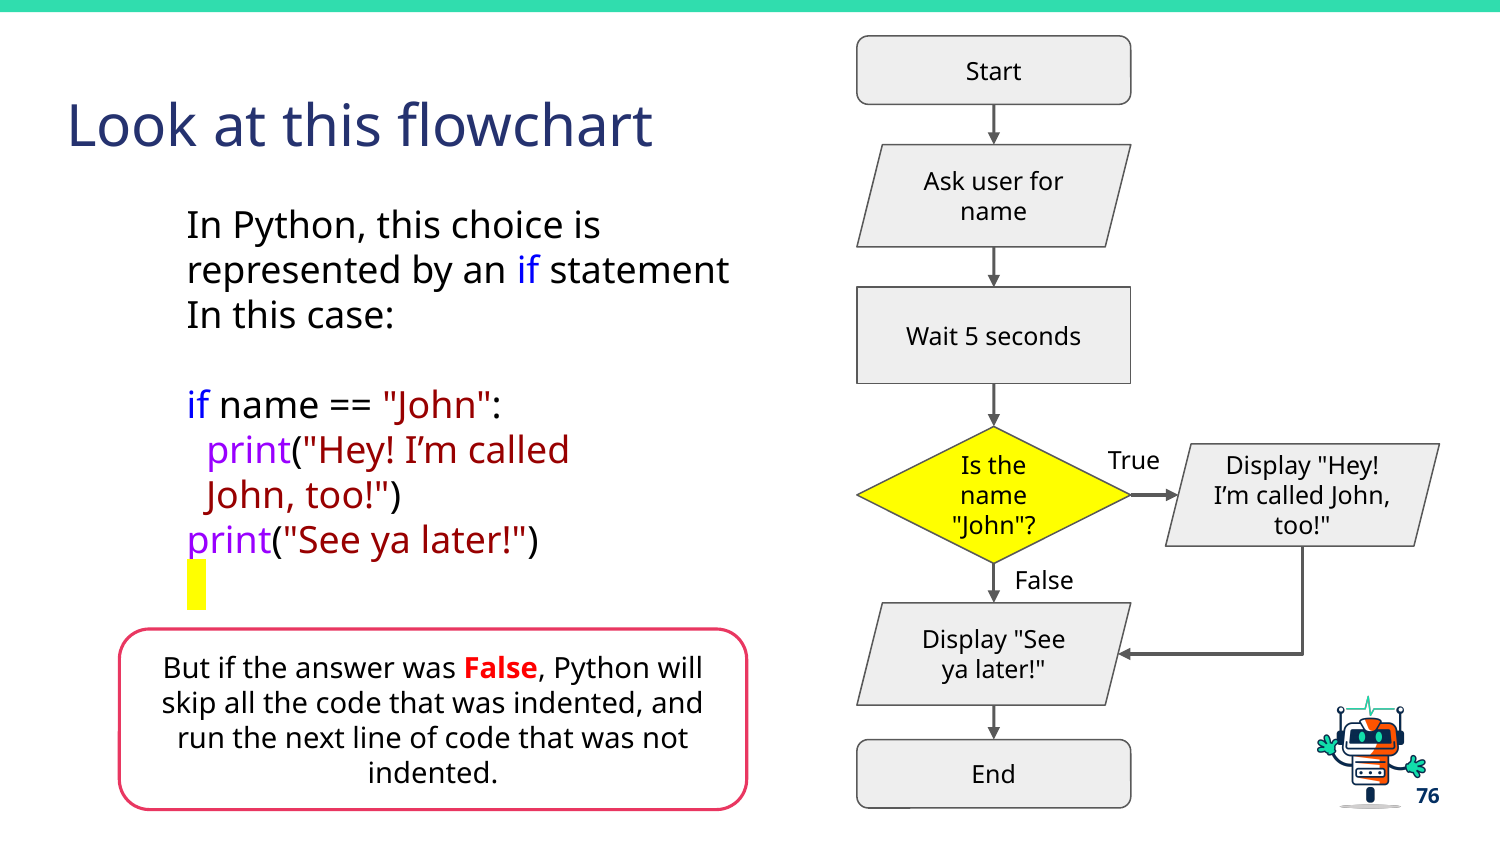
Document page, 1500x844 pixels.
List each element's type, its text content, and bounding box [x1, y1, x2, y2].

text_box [1309, 687, 1456, 830]
text_box But if the answer was False, Python will skip all the code that was indented, and run the next line of code that was not indented. [119, 628, 747, 810]
text_box In Python, this choice is represented by an if statement In this case: if name == "John": print("Hey! I’m called John, too!") print("See ya later!") [171, 186, 799, 587]
title Look at this flowchart [51, 72, 747, 167]
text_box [856, 35, 1440, 809]
